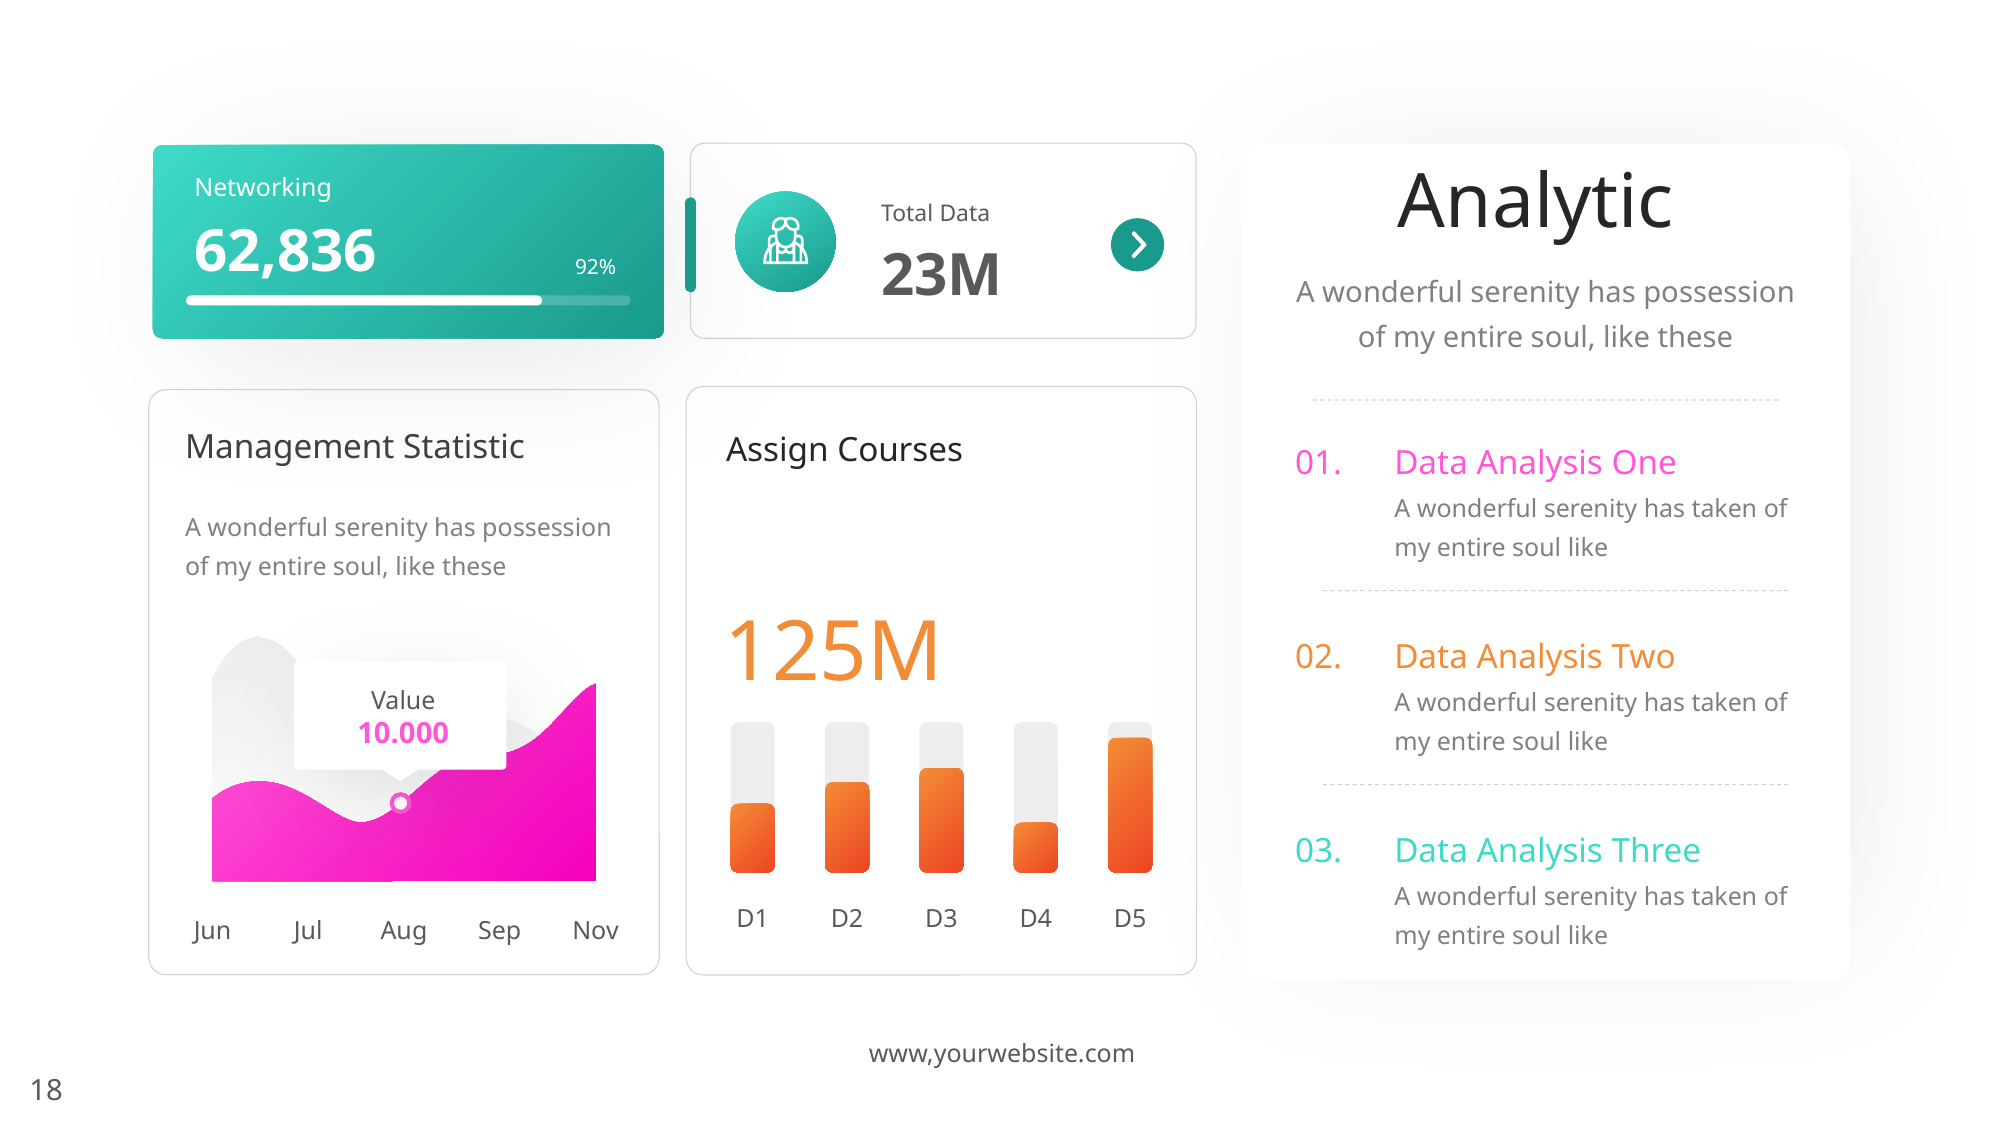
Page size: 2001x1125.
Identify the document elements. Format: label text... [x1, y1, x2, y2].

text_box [686, 386, 1197, 975]
text_box Analytic [1264, 145, 1827, 251]
text_box [1240, 142, 1852, 981]
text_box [690, 143, 1196, 339]
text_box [1280, 399, 1807, 954]
text_box A wonderful serenity has possession of my entire soul, like these [1264, 255, 1827, 361]
text_box www,yourwebsite.com [819, 1030, 1186, 1076]
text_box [148, 389, 660, 975]
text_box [152, 144, 664, 339]
